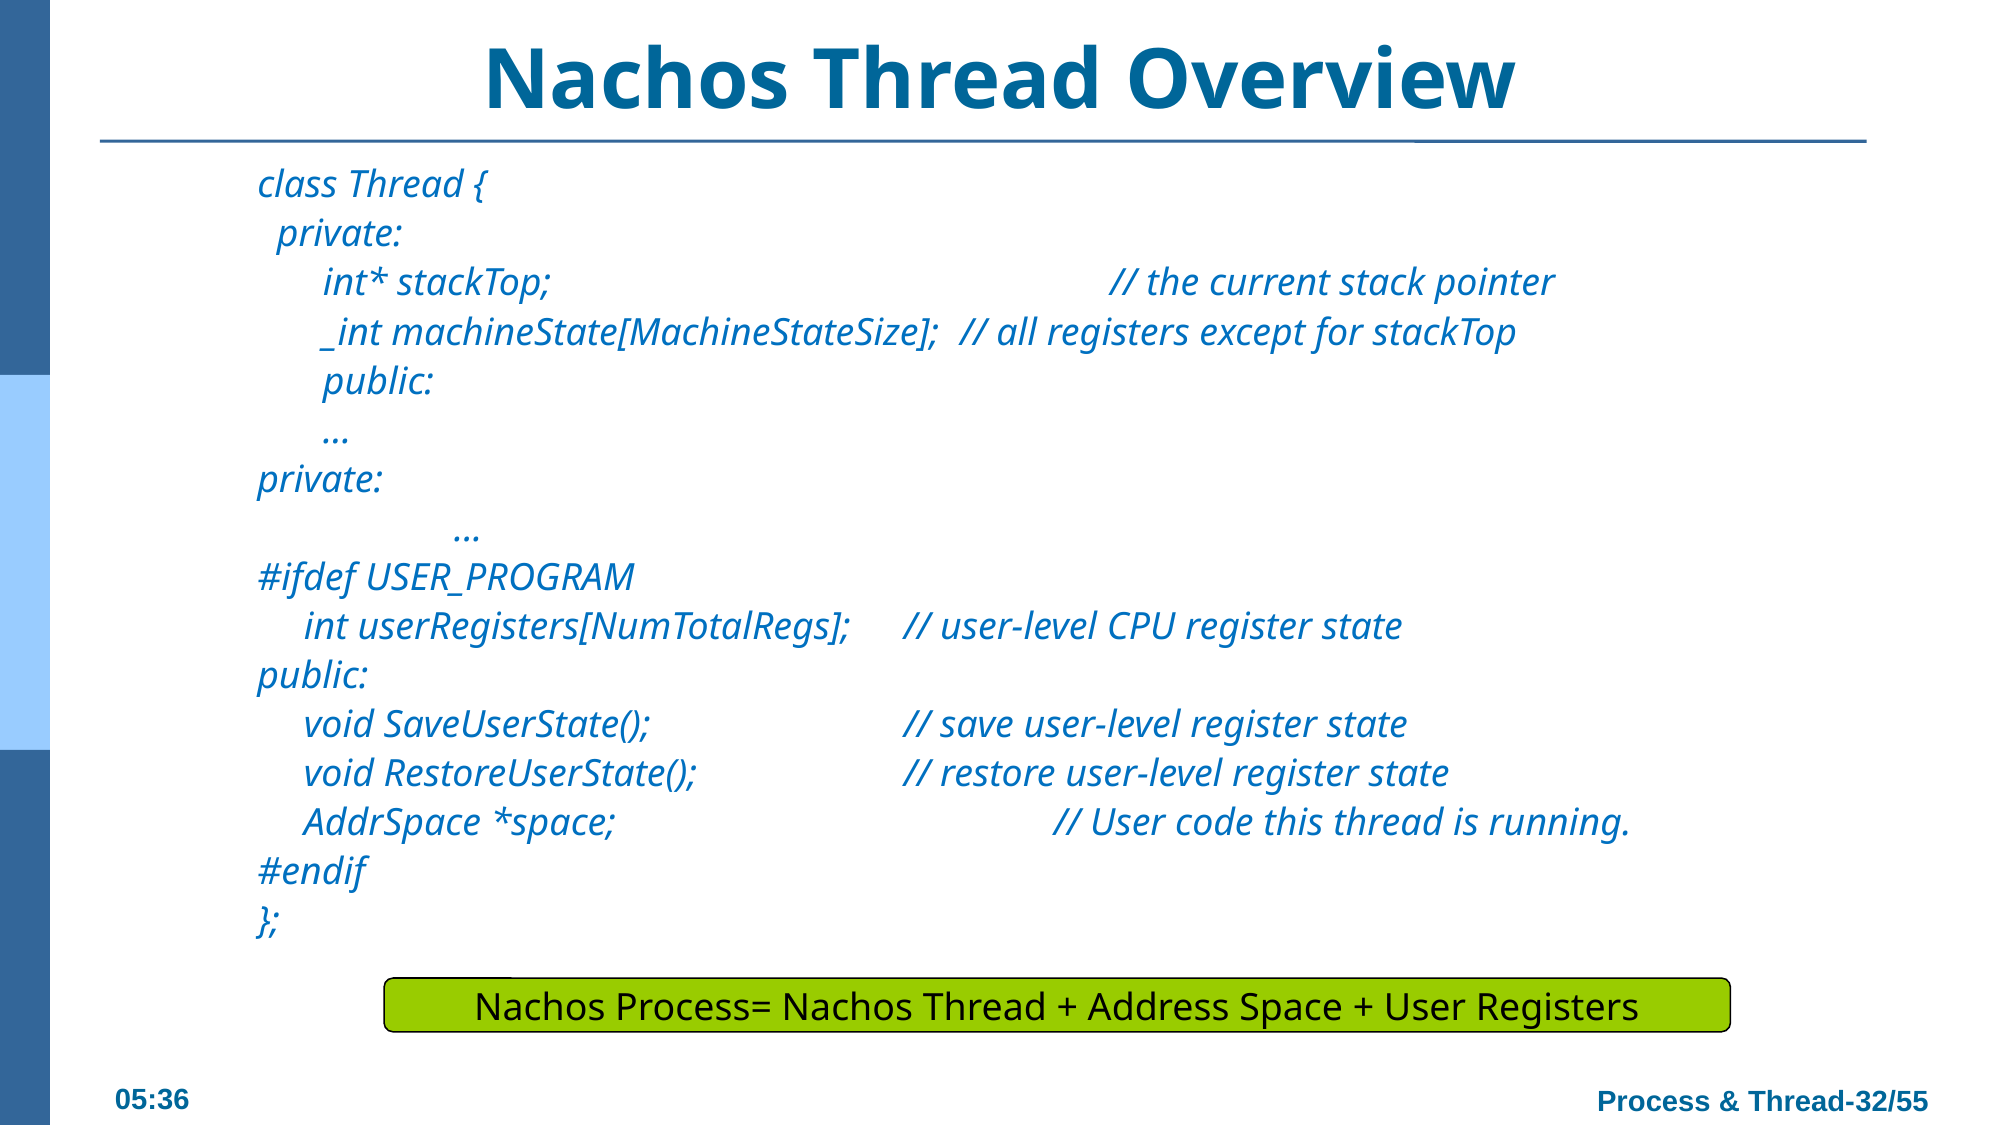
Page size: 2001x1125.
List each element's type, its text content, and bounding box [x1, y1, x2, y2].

text_box Nachos Process= Nachos Thread + Address Space + User Registers [384, 978, 1731, 1032]
title Nachos Thread Overview [99, 38, 1900, 133]
list class Thread { private: int* stackTop; // the current stack pointer _int machineState[MachineStateSize]; // all registers except for stackTop public: ... private: ... #ifdef USER_PROGRAM int userRegisters[NumTotalRegs]; // user-level CPU register state public: void SaveUserState(); // save user-level register state void RestoreUserState(); // restore user-level register state AddrSpace *space; // User code this thread is running. #endif }; [167, 161, 1857, 809]
